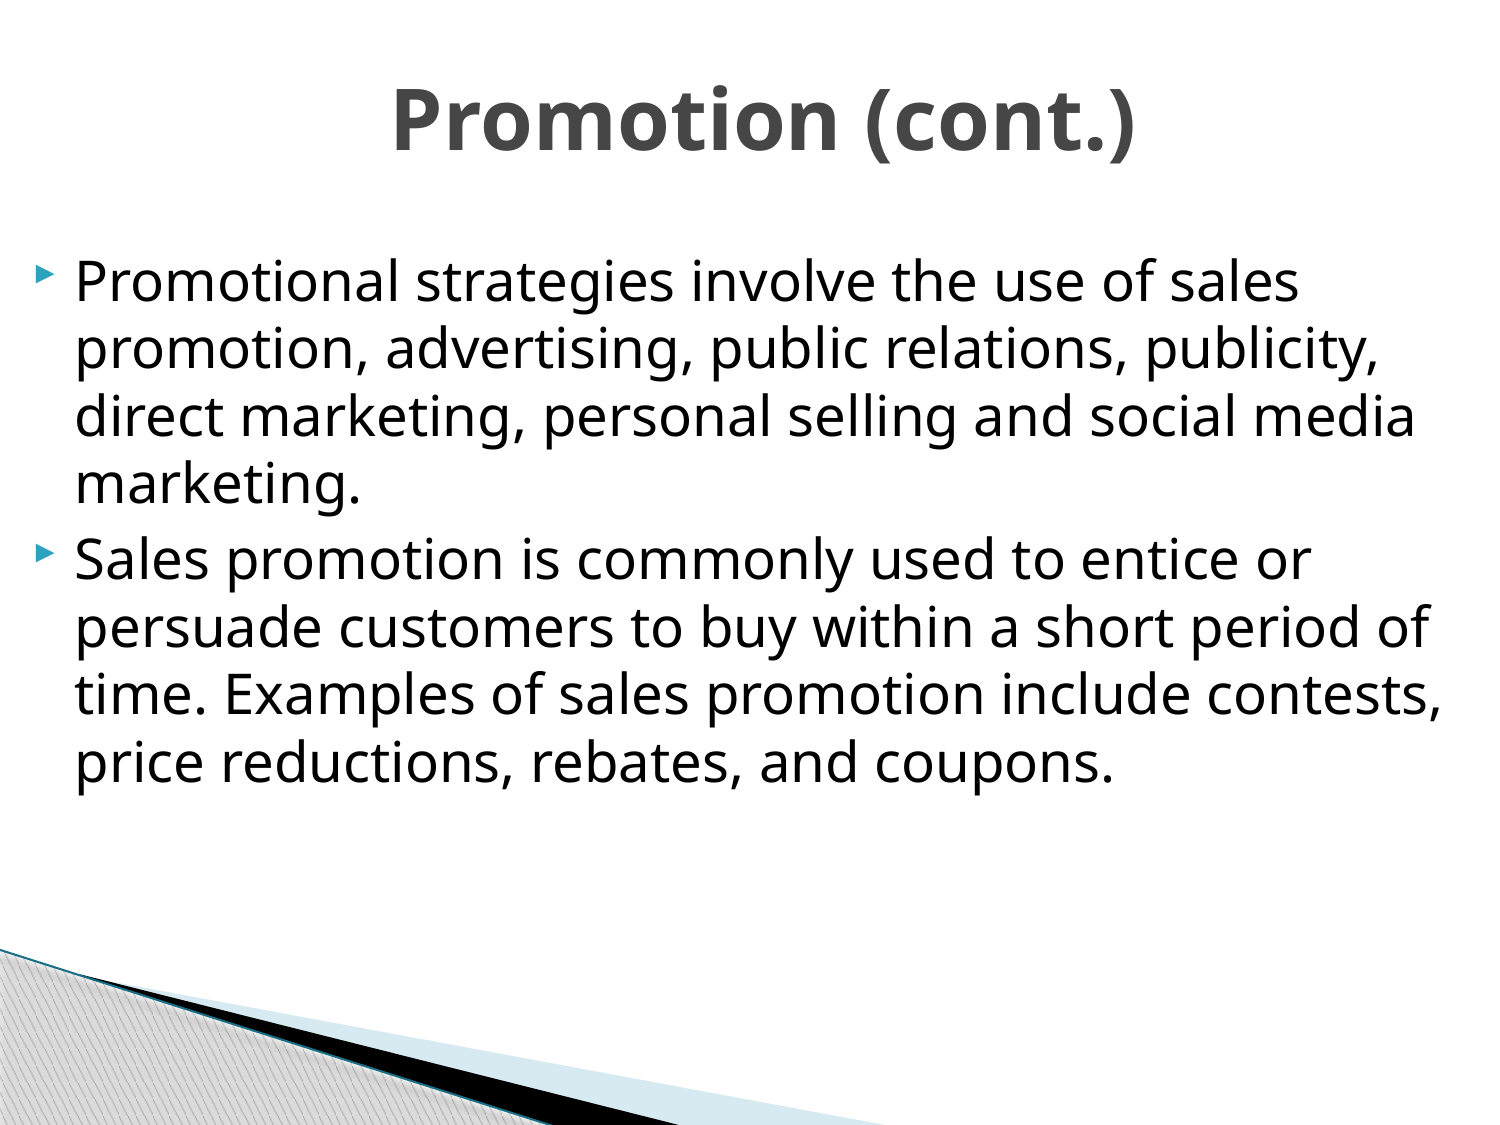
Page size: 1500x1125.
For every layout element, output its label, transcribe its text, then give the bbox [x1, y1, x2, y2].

list Promotional strategies involve the use of sales promotion, advertising, public relations, publicity, direct marketing, personal selling and social media marketing. Sales promotion is commonly used to entice or persuade customers to buy within a short period of time. Examples of sales promotion include contests, price reductions, rebates, and coupons. [0, 237, 1500, 1005]
title Promotion (cont.) [375, 0, 1500, 233]
